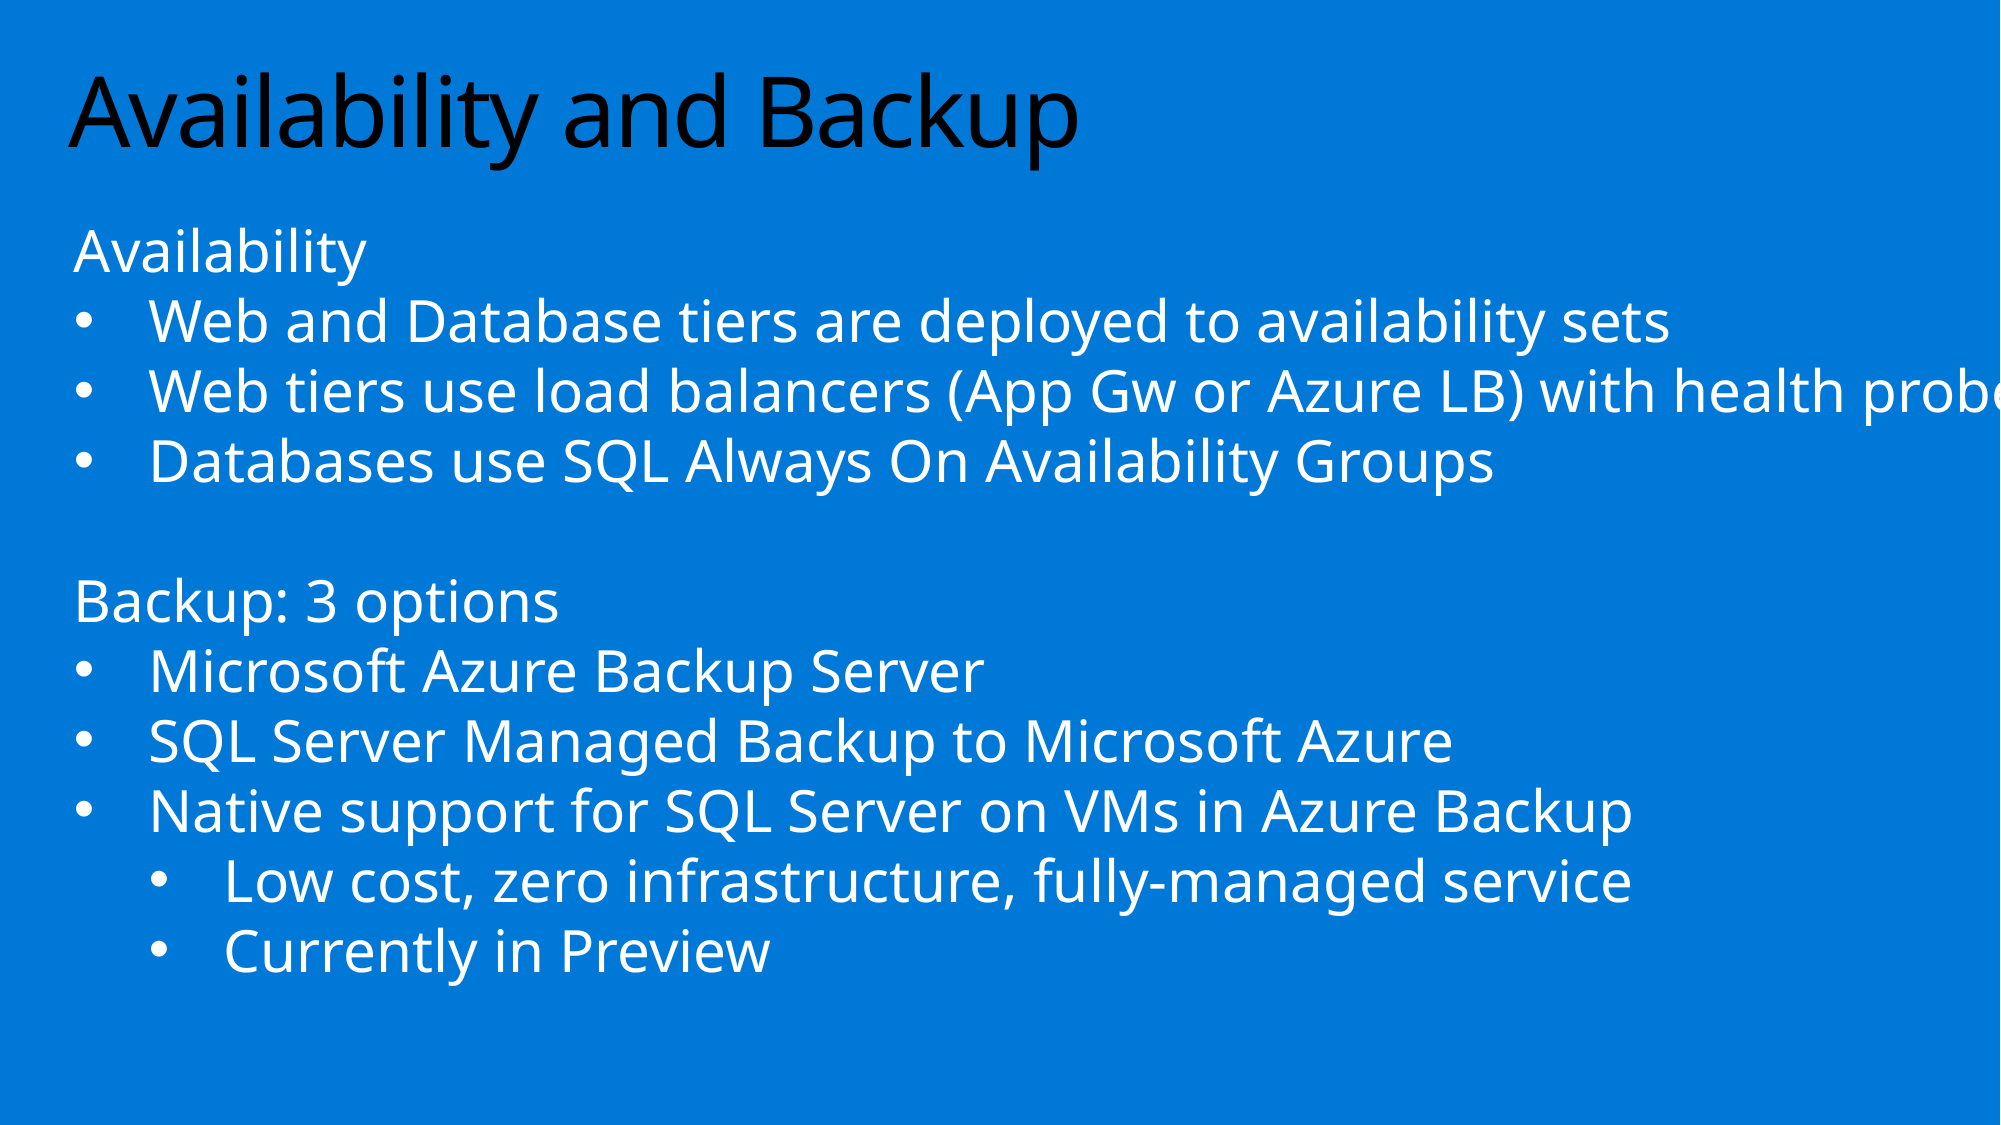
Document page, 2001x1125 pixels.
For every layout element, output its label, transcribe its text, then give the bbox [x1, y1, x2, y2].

title Availability and Backup [44, 47, 1957, 190]
text_box Availability Web and Database tiers are deployed to availability sets Web tiers use load balancers (App Gw or Azure LB) with health probes Databases use SQL Always On Availability Groups Backup: 3 options Microsoft Azure Backup Server SQL Server Managed Backup to Microsoft Azure Native support for SQL Server on VMs in Azure Backup Low cost, zero infrastructure, fully-managed service Currently in Preview [43, 190, 2000, 1076]
